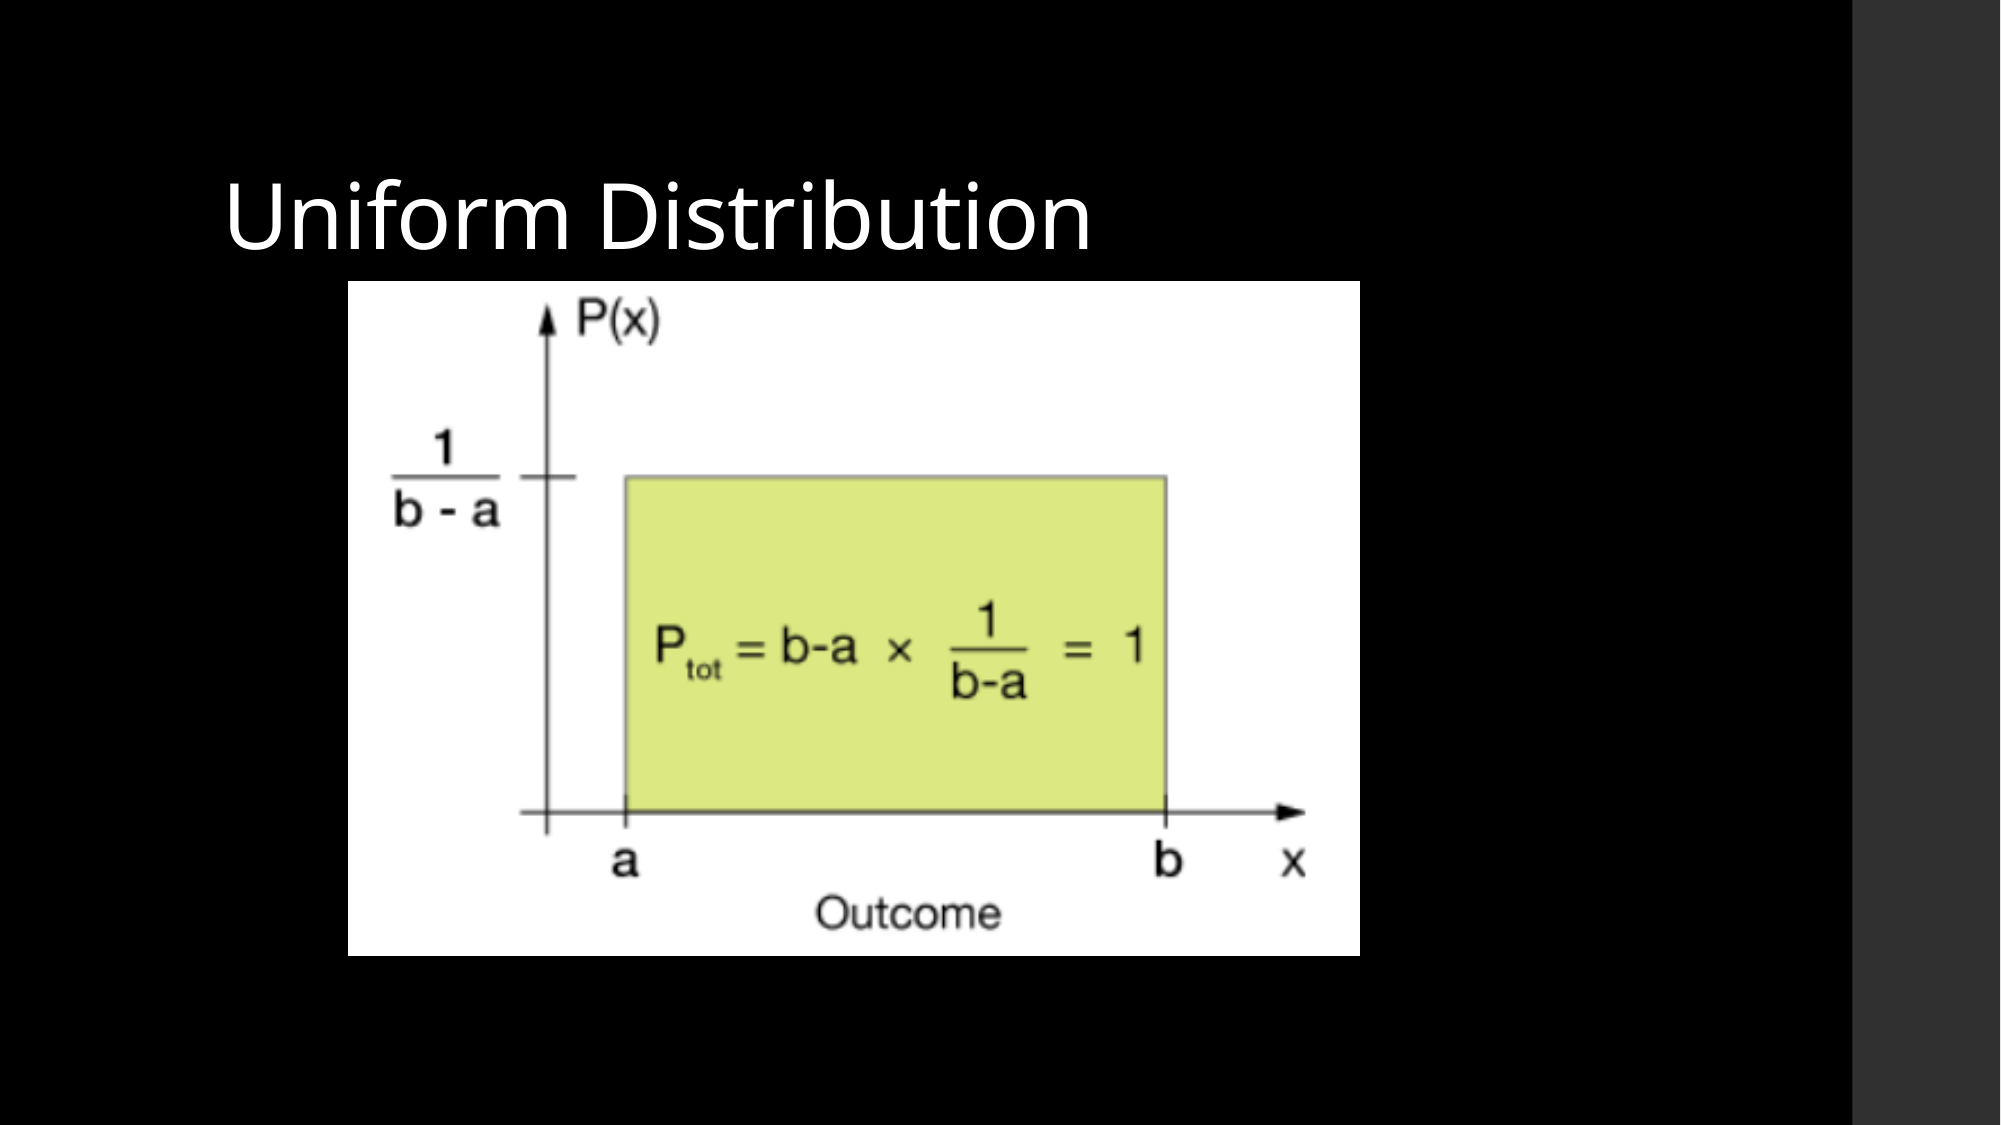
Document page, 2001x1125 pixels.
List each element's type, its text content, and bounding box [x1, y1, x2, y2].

title Uniform Distribution [206, 60, 1797, 278]
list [348, 281, 1361, 956]
